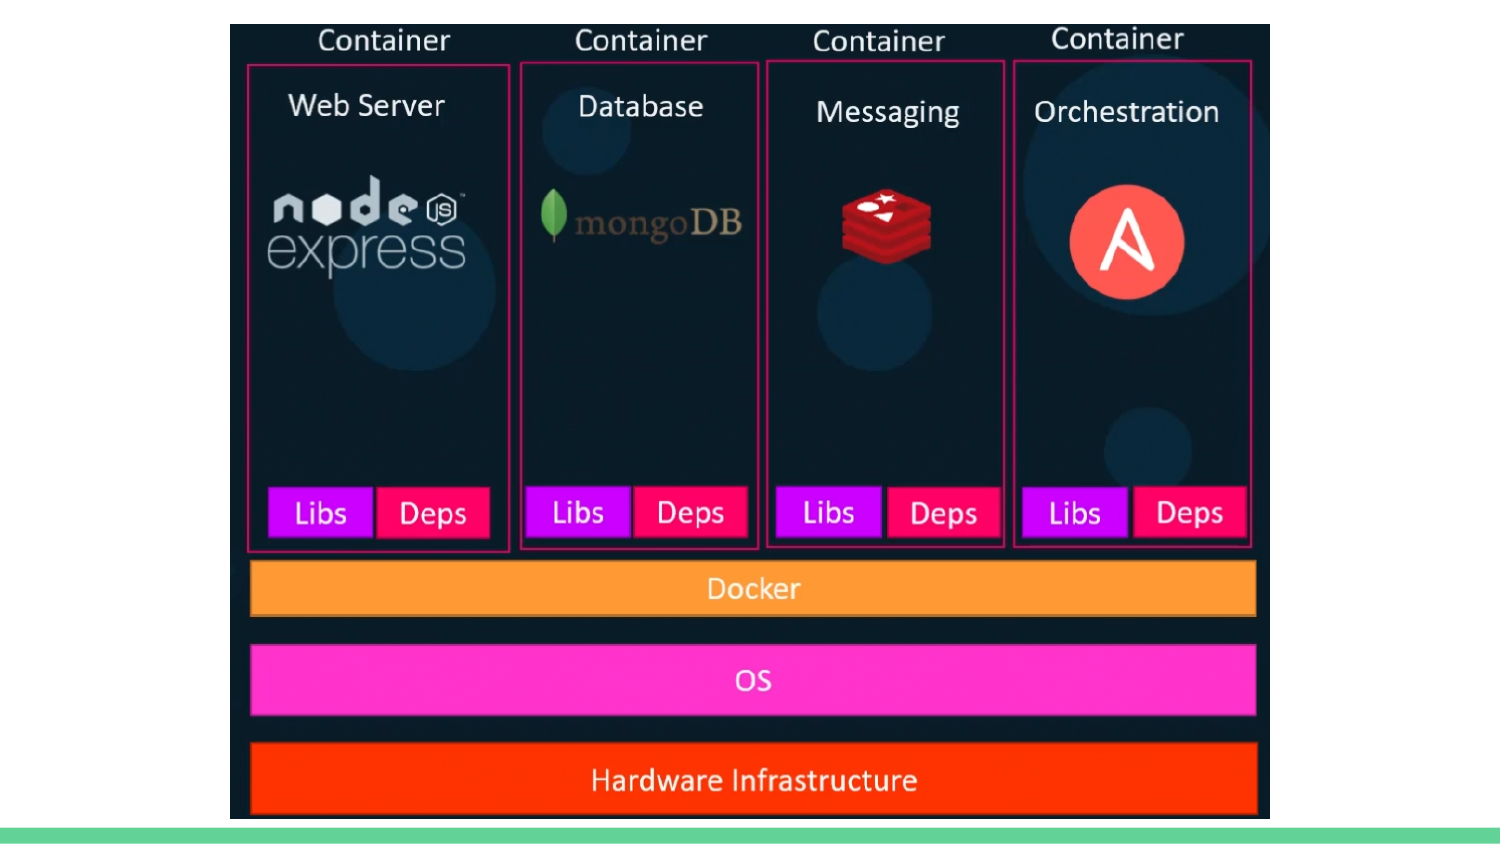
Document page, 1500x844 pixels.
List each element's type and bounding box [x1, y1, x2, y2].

picture [229, 24, 1271, 819]
